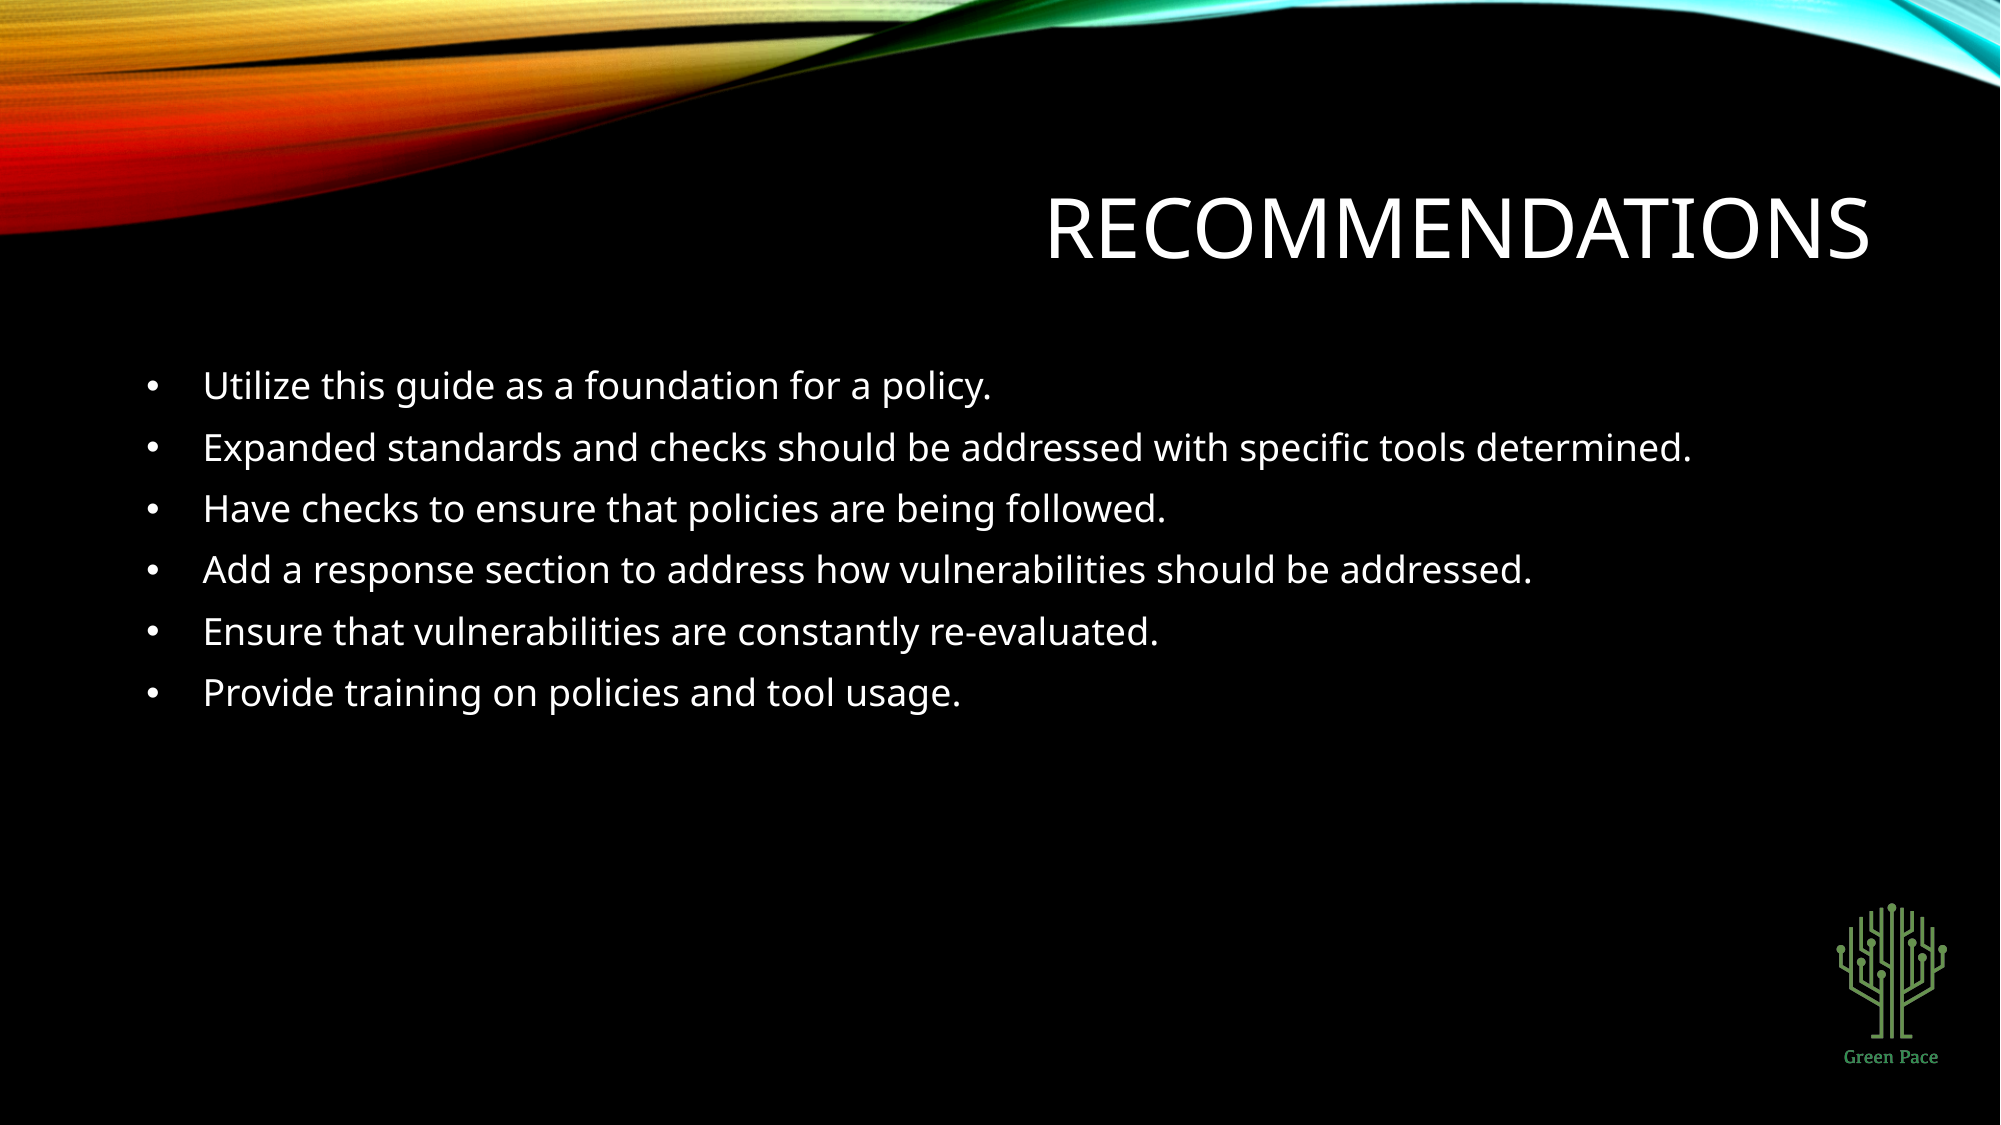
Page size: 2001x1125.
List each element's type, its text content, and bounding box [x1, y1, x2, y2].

picture [1817, 892, 1964, 1082]
title RECOMMENDATIONS [474, 125, 1888, 338]
list Utilize this guide as a foundation for a policy. Expanded standards and checks should be addressed with specific tools determined. Have checks to ensure that policies are being followed. Add a response section to address how vulnerabilities should be addressed. Ensure that vulnerabilities are constantly re-evaluated. Provide training on policies and tool usage. [112, 360, 1888, 1021]
picture [0, 0, 2000, 237]
